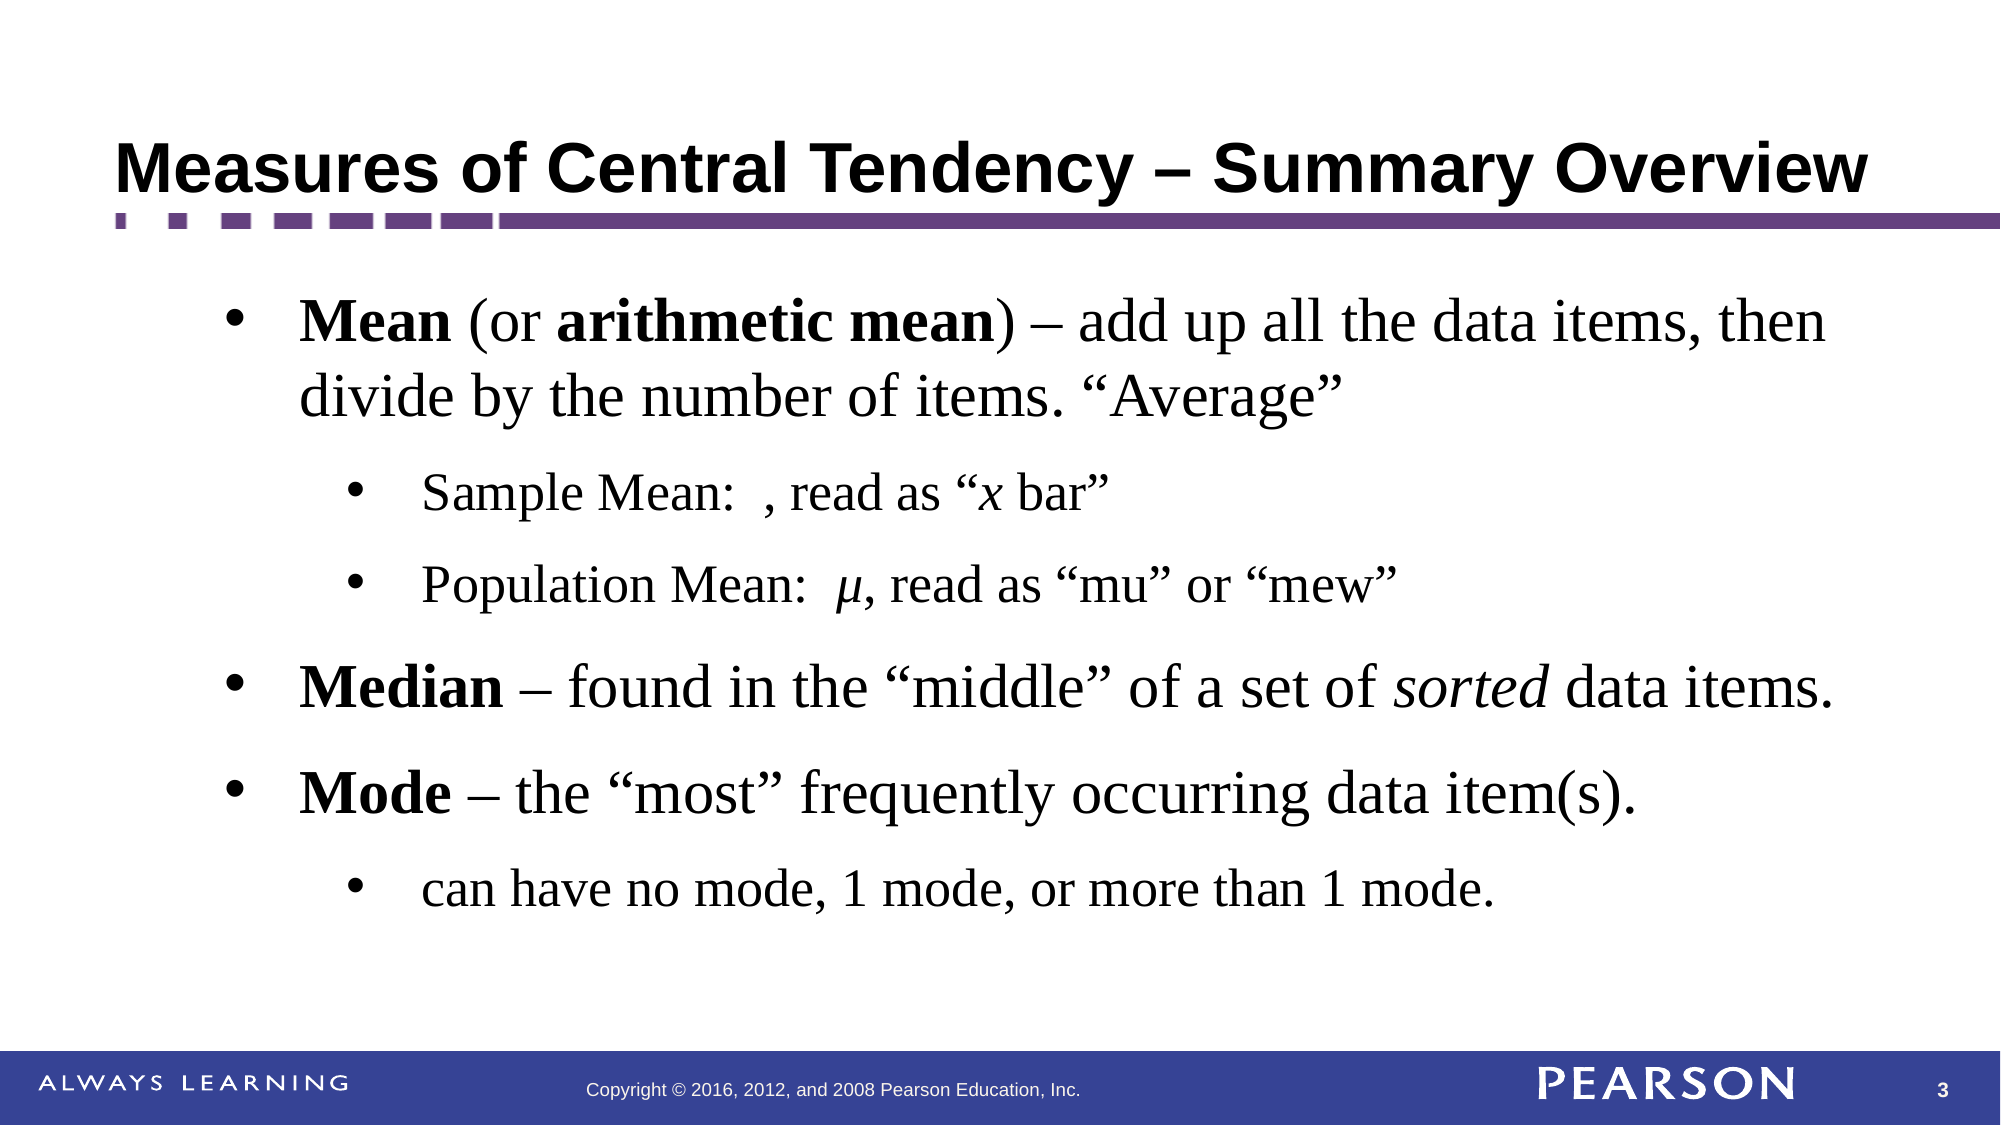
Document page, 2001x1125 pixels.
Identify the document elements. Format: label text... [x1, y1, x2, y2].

picture [80, 213, 2000, 229]
title Measures of Central Tendency – Summary Overview [99, 27, 1922, 215]
